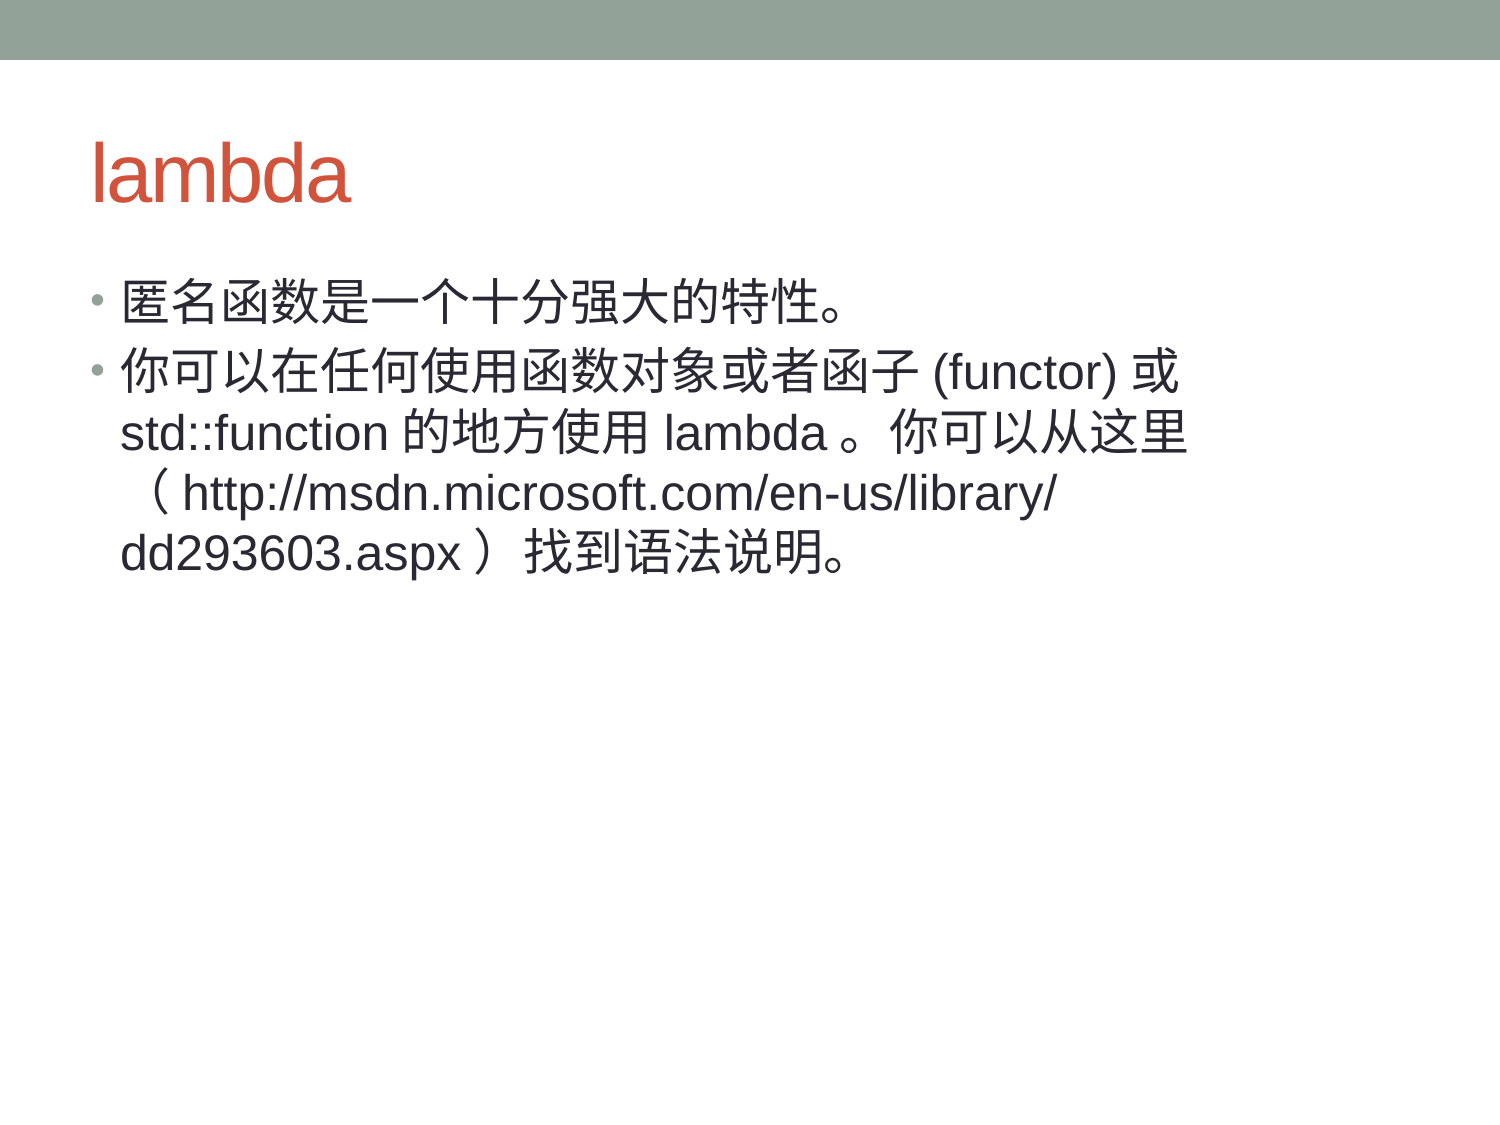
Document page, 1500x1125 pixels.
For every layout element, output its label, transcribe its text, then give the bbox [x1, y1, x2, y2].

list 匿名函数是一个十分强大的特性。 你可以在任何使用函数对象或者函子(functor)或std::function的地方使用lambda。你可以从这里（http://msdn.microsoft.com/en-us/library/dd293603.aspx）找到语法说明。 [75, 262, 1425, 1063]
title lambda [75, 87, 1425, 250]
